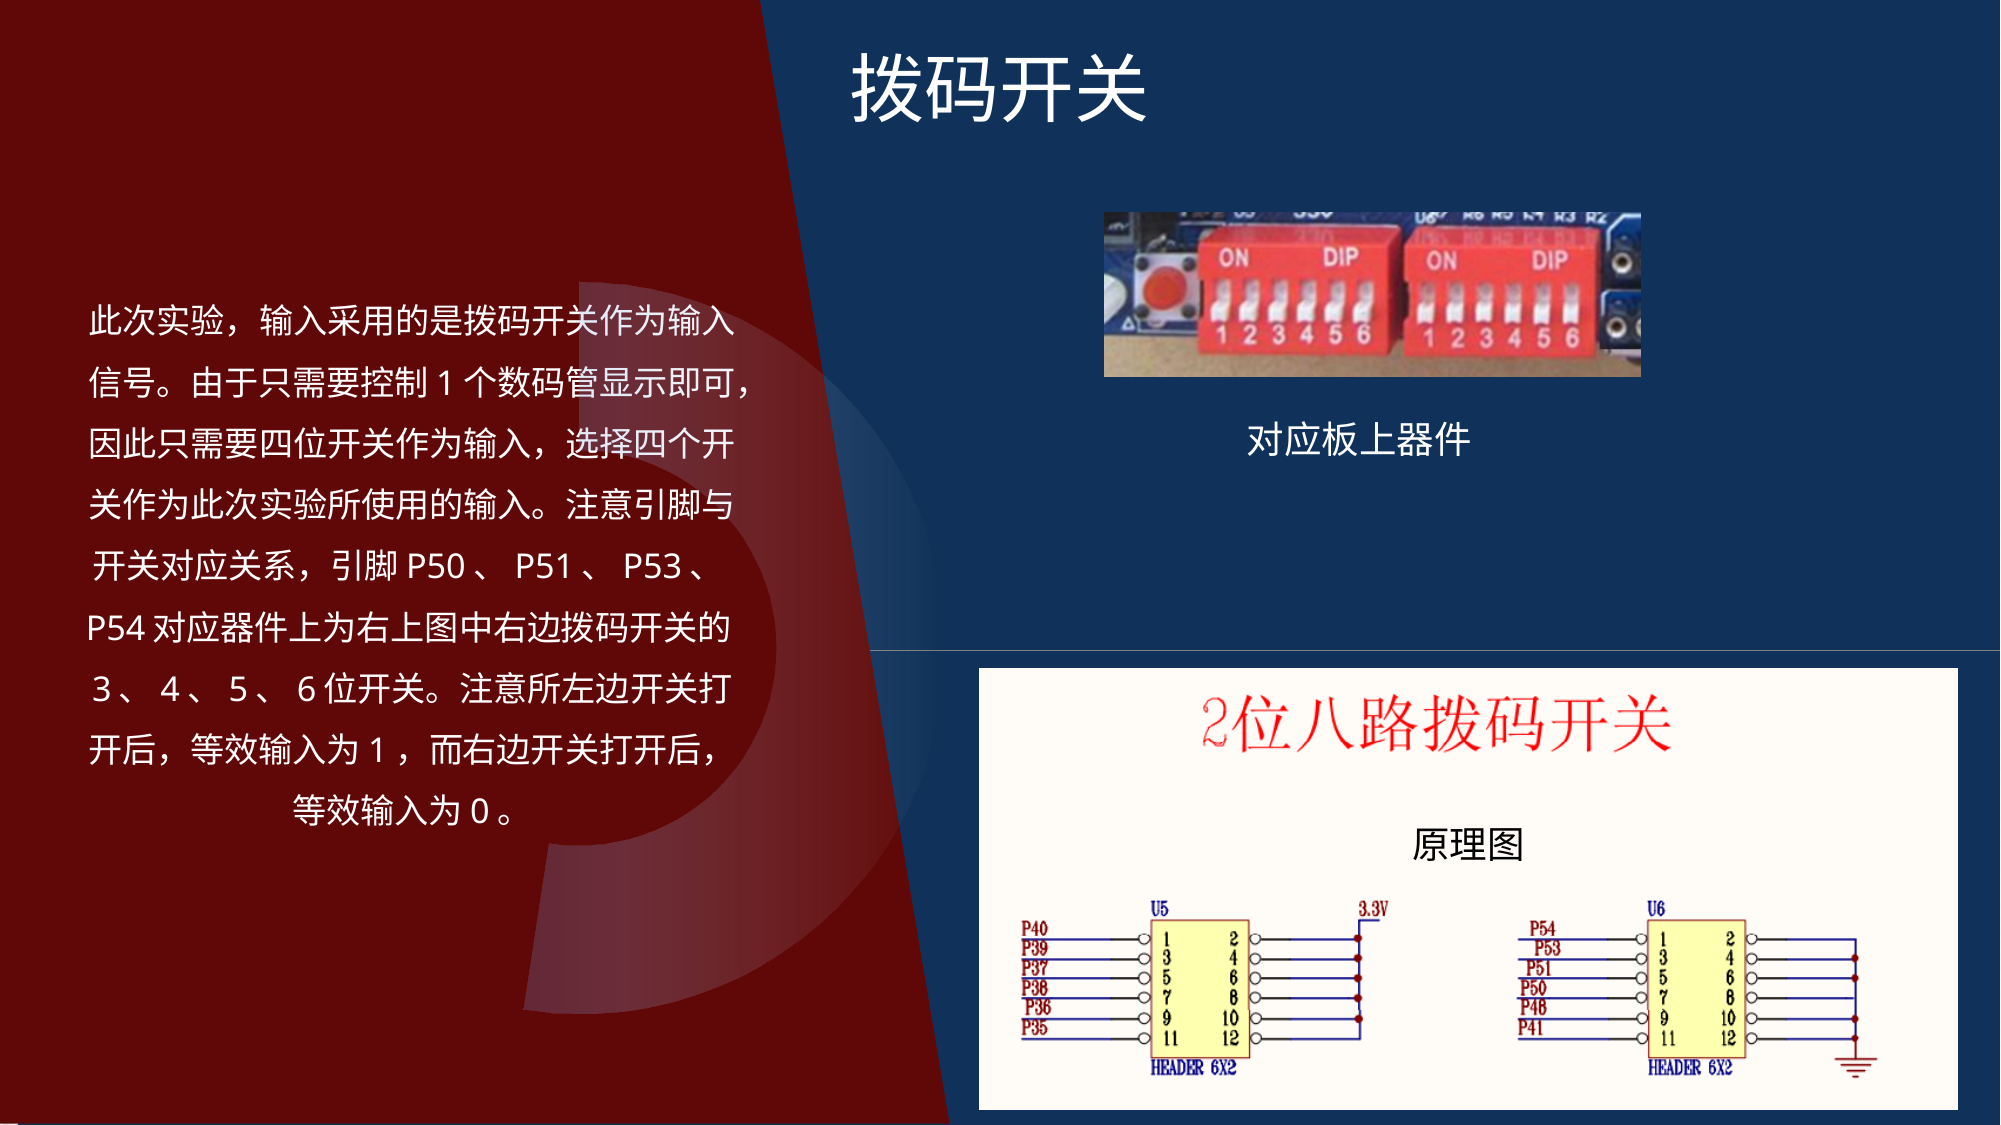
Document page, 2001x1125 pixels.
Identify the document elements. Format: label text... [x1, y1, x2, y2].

text_box 此次实验，输入采用的是拨码开关作为输入信号。由于只需要控制1个数码管显示即可，因此只需要四位开关作为输入，选择四个开关作为此次实验所使用的输入。注意引脚与开关对应关系，引脚P50、P51、P53、P54对应器件上为右上图中右边拨码开关的3、4、5、6位开关。注意所左边开关打开后，等效输入为1，而右边开关打开后，等效输入为0。 [70, 271, 754, 893]
text_box [521, 280, 946, 1015]
picture [1104, 212, 1641, 377]
text_box [901, 651, 2000, 1125]
picture [979, 668, 1959, 1110]
text_box 拨码开关 [681, 33, 1318, 139]
text_box [0, 0, 951, 1125]
text_box [762, 0, 2000, 650]
text_box 对应板上器件 [1231, 386, 1514, 475]
